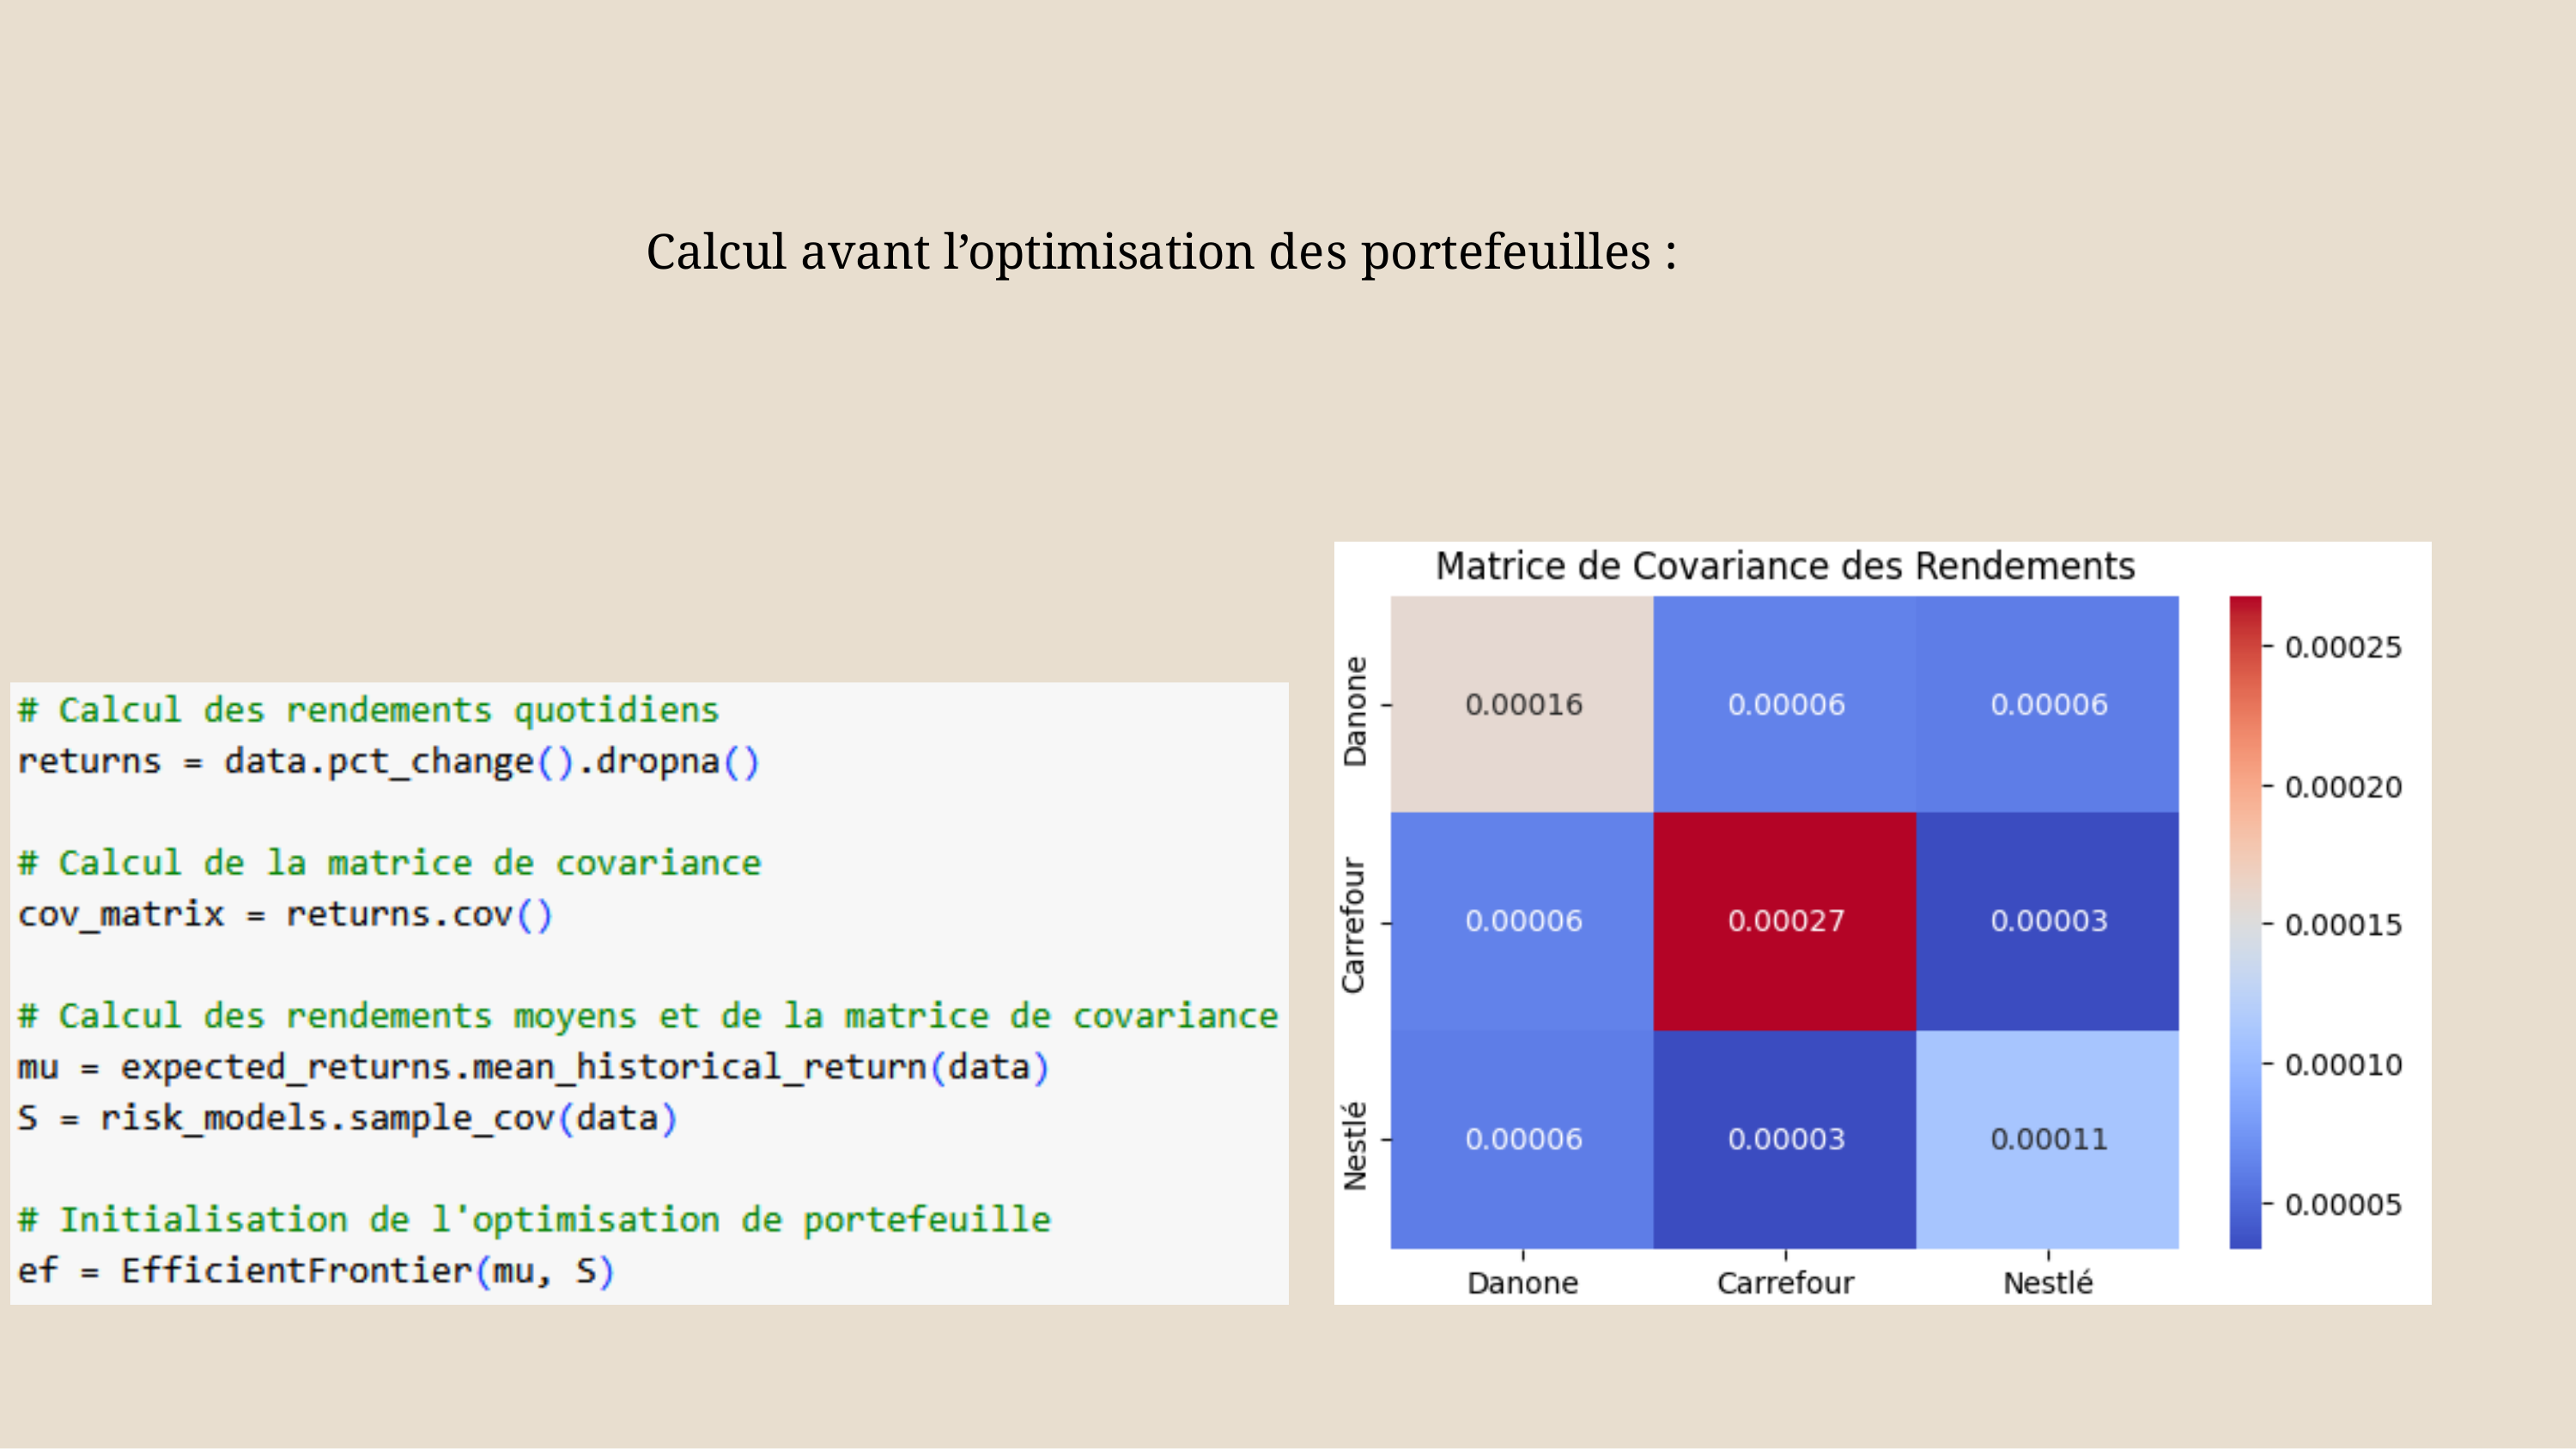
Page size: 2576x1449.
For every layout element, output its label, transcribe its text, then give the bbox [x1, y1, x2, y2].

title Calcul avant l’optimisation des portefeuilles : [537, 21, 1912, 463]
picture [10, 682, 1289, 1305]
picture [1334, 542, 2432, 1305]
